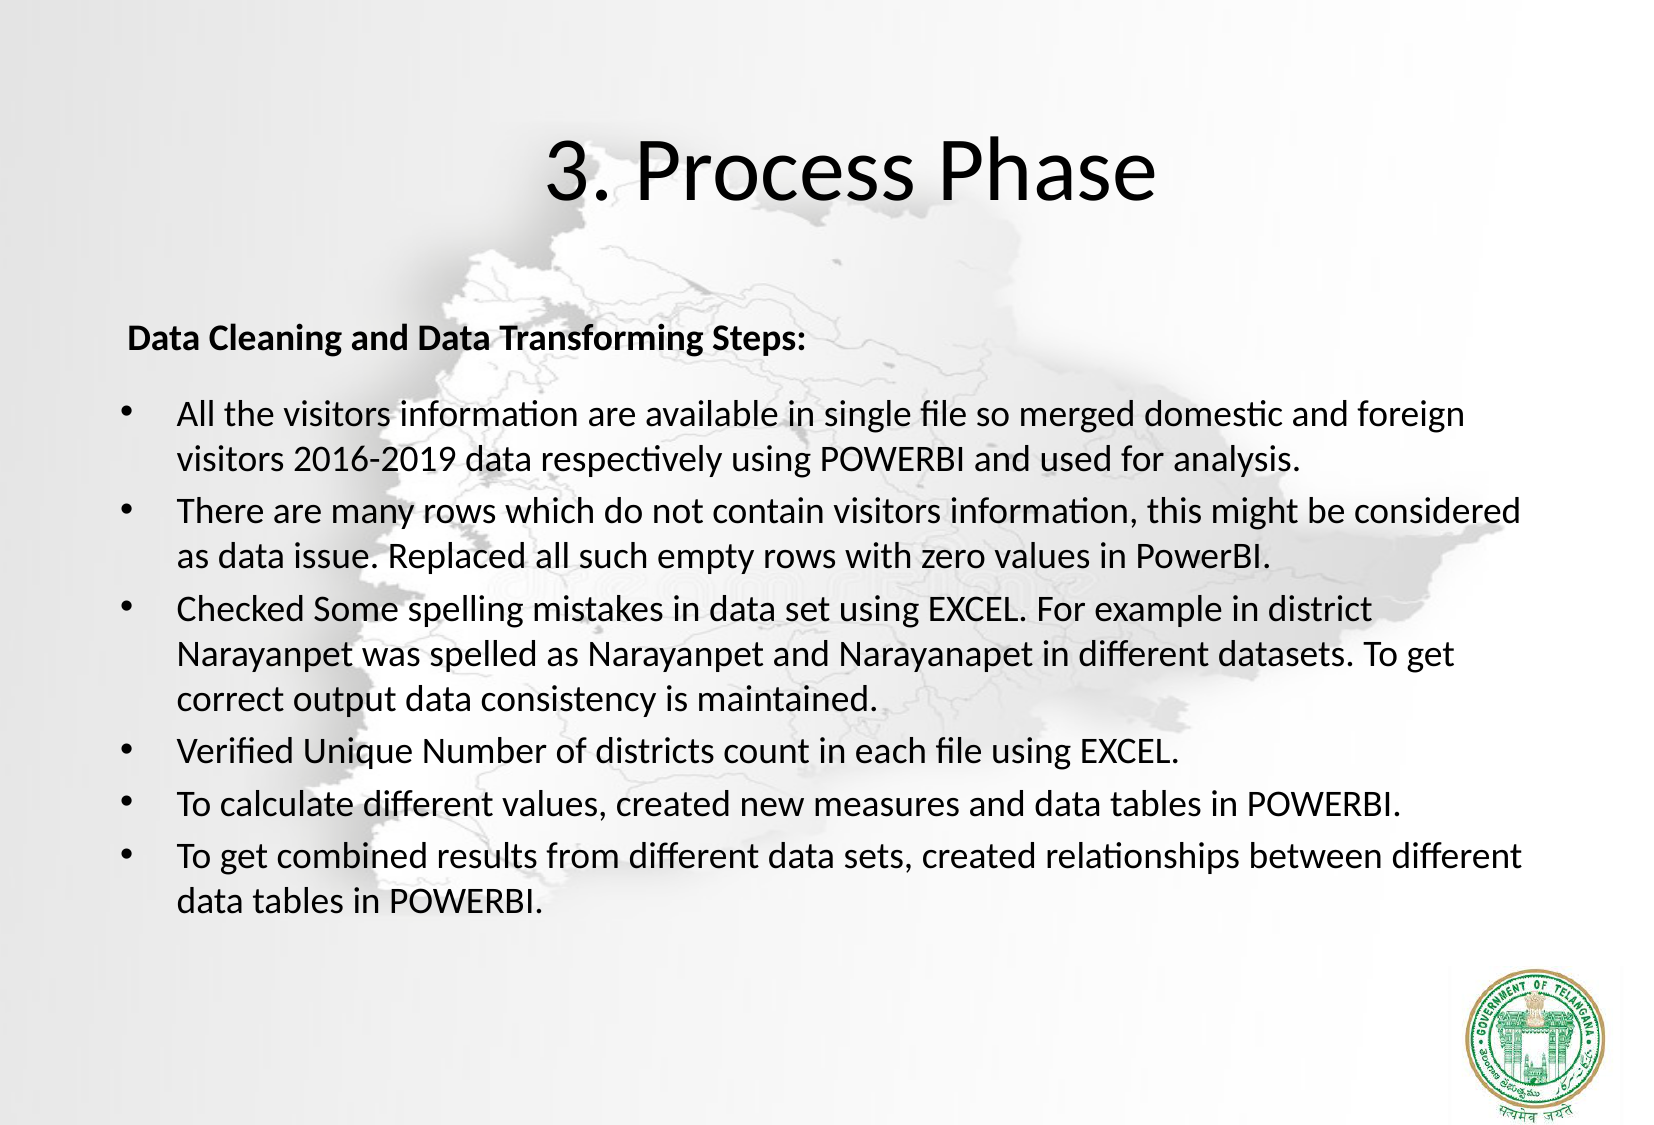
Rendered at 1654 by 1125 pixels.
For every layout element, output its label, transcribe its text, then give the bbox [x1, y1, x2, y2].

picture [1420, 966, 1654, 1125]
text_box 3. Process Phase [107, 70, 1596, 258]
text_box All the visitors information are available in single file so merged domestic and foreign visitors 2016-2019 data respectively using POWERBI and used for analysis. There are many rows which do not contain visitors information, this might be considered as data issue. Replaced all such empty rows with zero values in PowerBI. Checked Some spelling mistakes in data set using EXCEL. For example in district Narayanpet was spelled as Narayanpet and Narayanapet in different datasets. To get correct output data consistency is maintained. Verified Unique Number of districts count in each file using EXCEL. To calculate different values, created new measures and data tables in POWERBI. To get combined results from different data sets, created relationships between different data tables in POWERBI. [105, 380, 1571, 1094]
text_box Data Cleaning and Data Transforming Steps: [112, 305, 927, 366]
